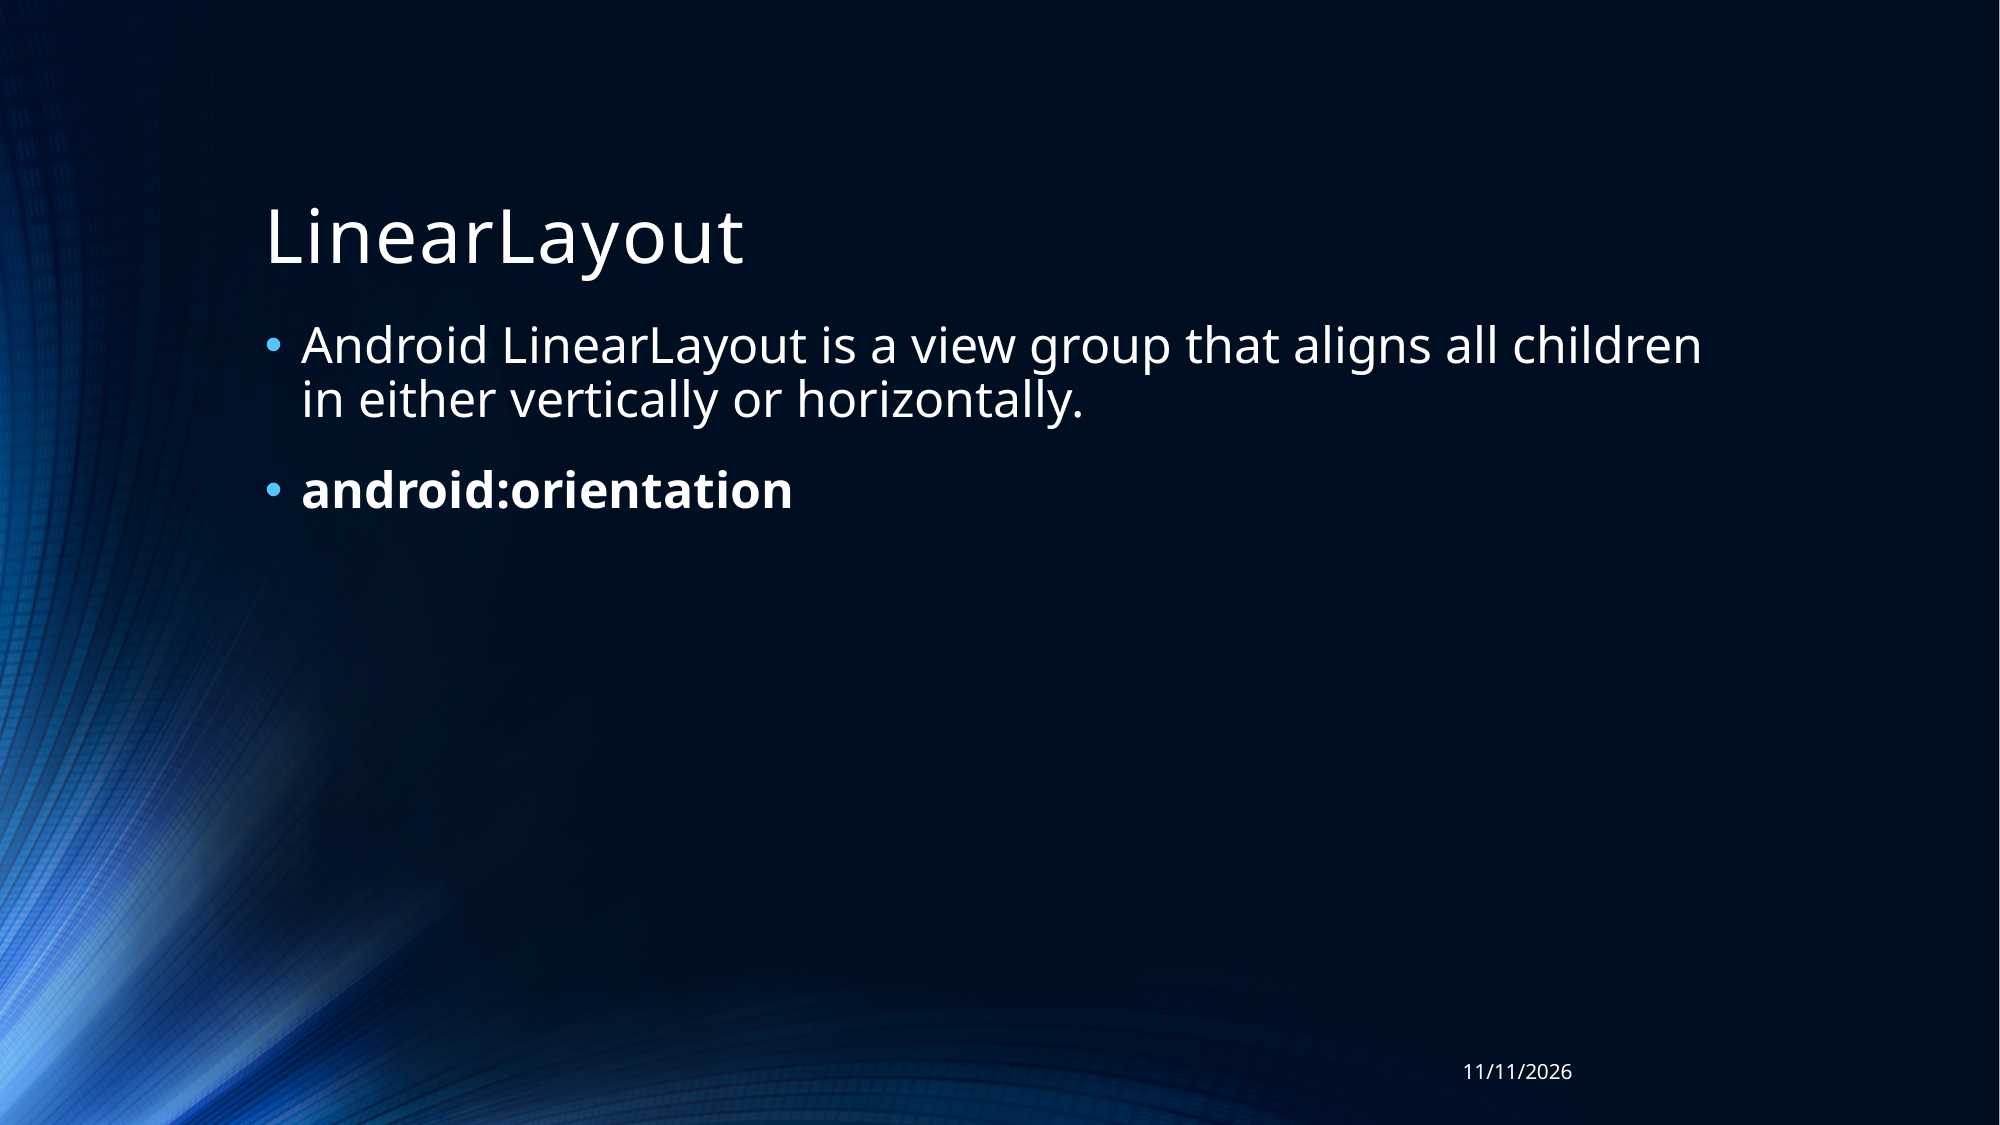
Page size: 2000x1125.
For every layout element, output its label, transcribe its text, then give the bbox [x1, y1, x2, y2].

title LinearLayout [249, 62, 1750, 288]
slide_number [1349, 1050, 1588, 1096]
picture [0, 0, 2000, 1125]
list Android LinearLayout is a view group that aligns all children in either vertically or horizontally. android:orientation [249, 312, 1749, 988]
